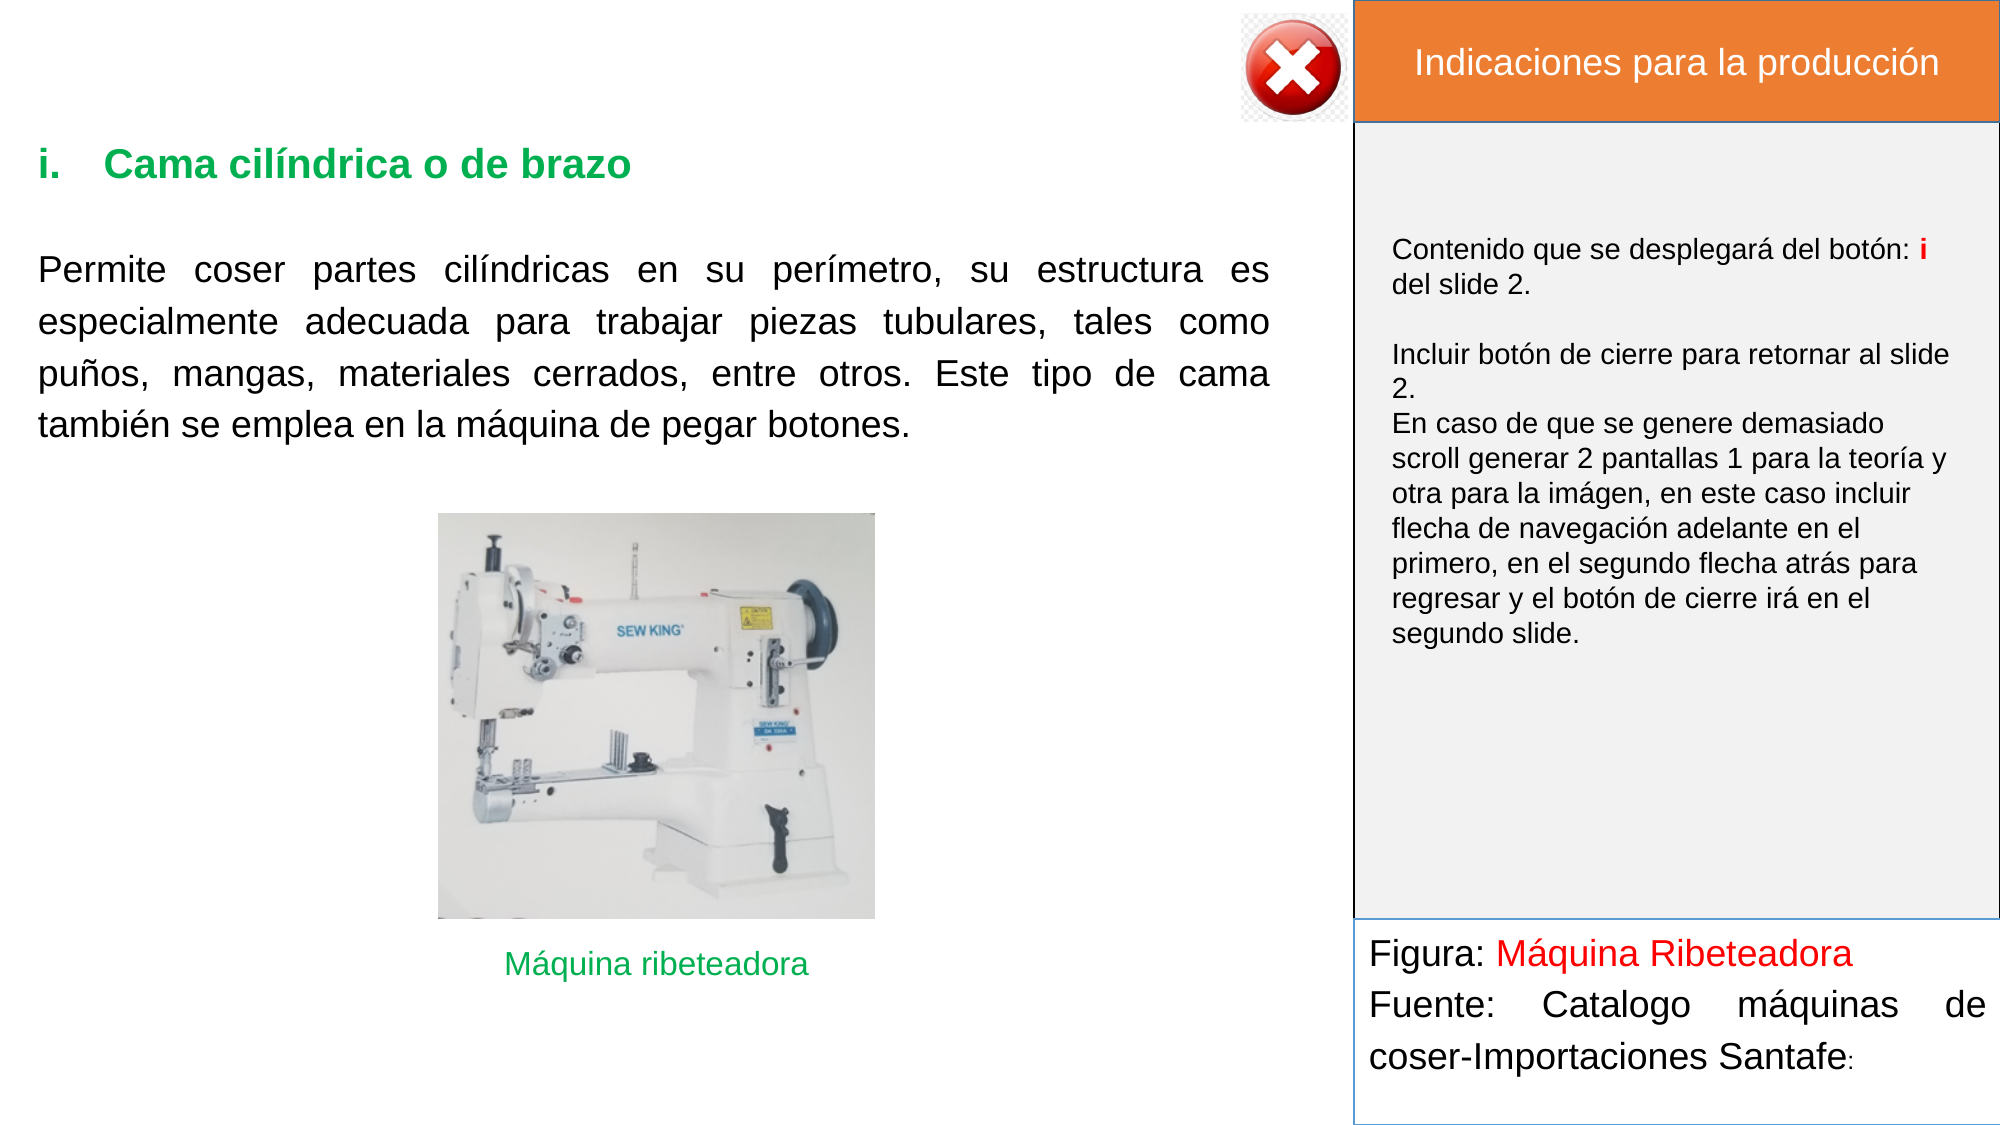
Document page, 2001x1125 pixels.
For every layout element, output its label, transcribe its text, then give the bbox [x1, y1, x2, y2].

text_box Contenido que se desplegará del botón: i del slide 2. Incluir botón de cierre para retornar al slide 2. En caso de que se genere demasiado scroll generar 2 pantallas 1 para la teoría y otra para la imágen, en este caso incluir flecha de navegación adelante en el primero, en el segundo flecha atrás para regresar y el botón de cierre irá en el segundo slide. [1376, 222, 1977, 657]
text_box Indicaciones para la producción [1353, 0, 2000, 122]
picture [1241, 13, 1348, 123]
text_box Máquina ribeteadora [367, 934, 946, 990]
text_box Figura: Máquina Ribeteadora Fuente: Catalogo máquinas de coser-Importaciones Santafe: [1353, 918, 2000, 1125]
text_box Cama cilíndrica o de brazo Permite coser partes cilíndricas en su perímetro, su estructura es especialmente adecuada para trabajar piezas tubulares, tales como puños, mangas, materiales cerrados, entre otros. Este tipo de cama también se emplea en la máquina de pegar botones. [22, 121, 1286, 453]
text_box [1353, 122, 2000, 918]
picture [438, 513, 876, 920]
